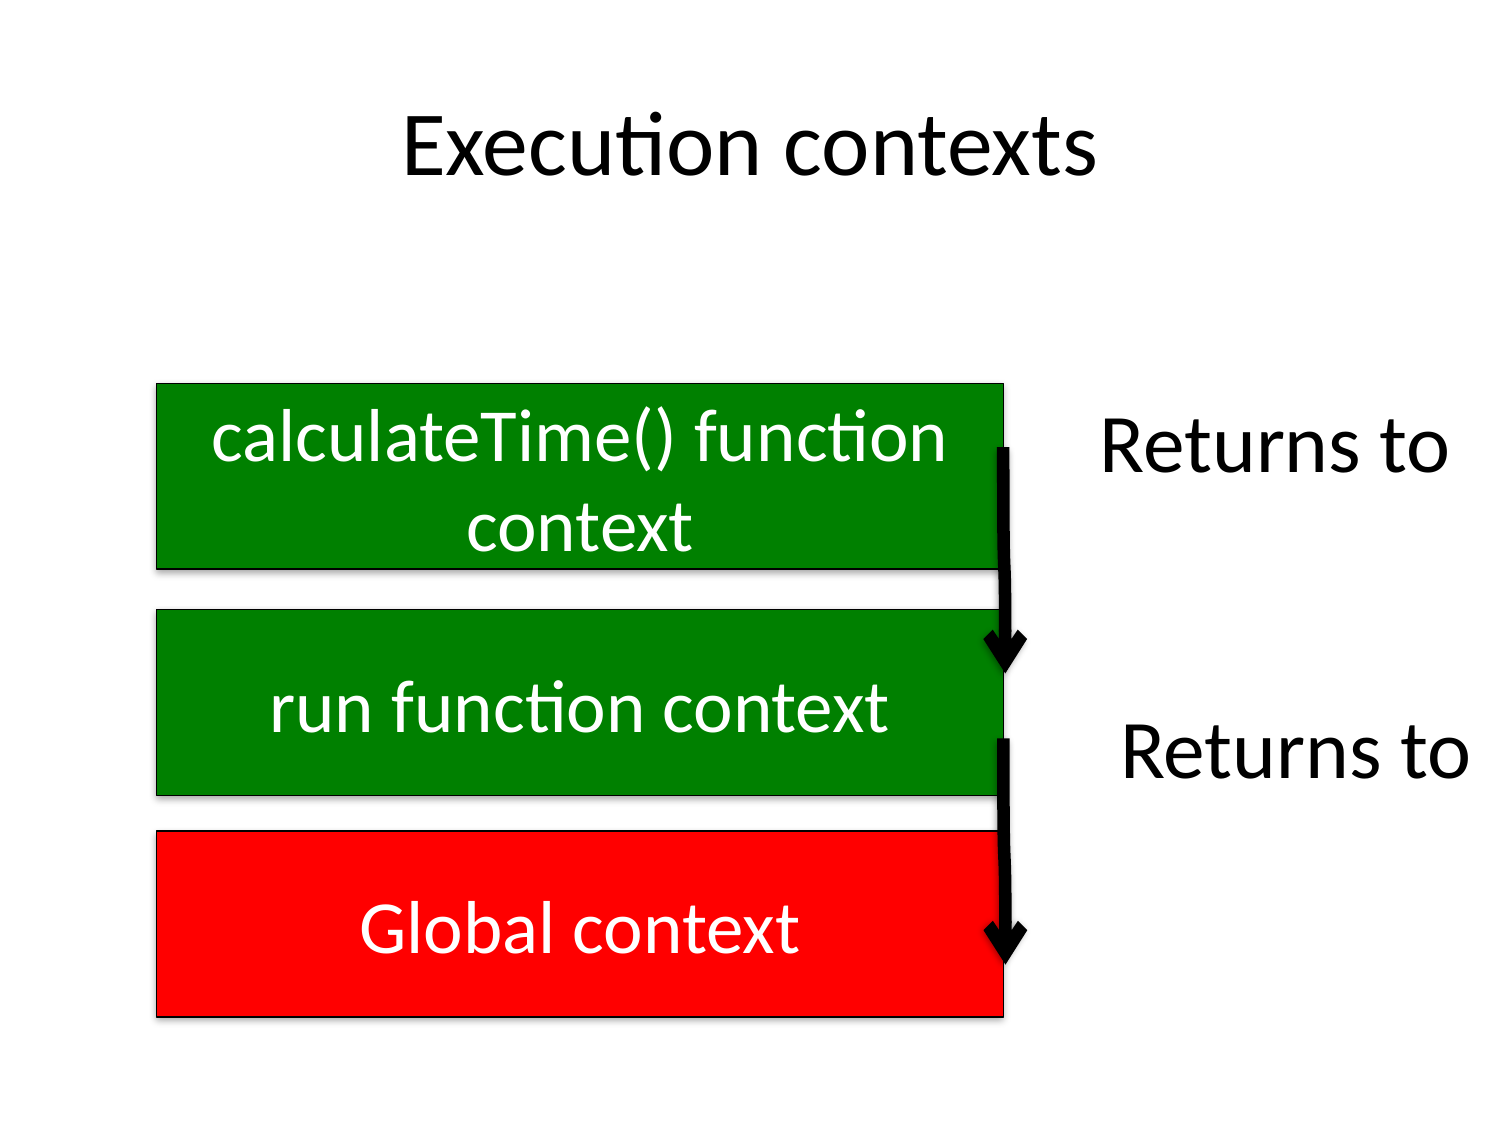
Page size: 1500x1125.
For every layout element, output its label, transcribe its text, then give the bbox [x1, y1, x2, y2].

title Execution contexts [75, 45, 1425, 233]
text_box run function context [156, 609, 1004, 796]
text_box Returns to [1084, 381, 1500, 497]
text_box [1002, 446, 1006, 674]
text_box Returns to [1105, 688, 1500, 804]
text_box calculateTime() function context [156, 383, 1004, 570]
text_box Global context [156, 830, 1004, 1018]
